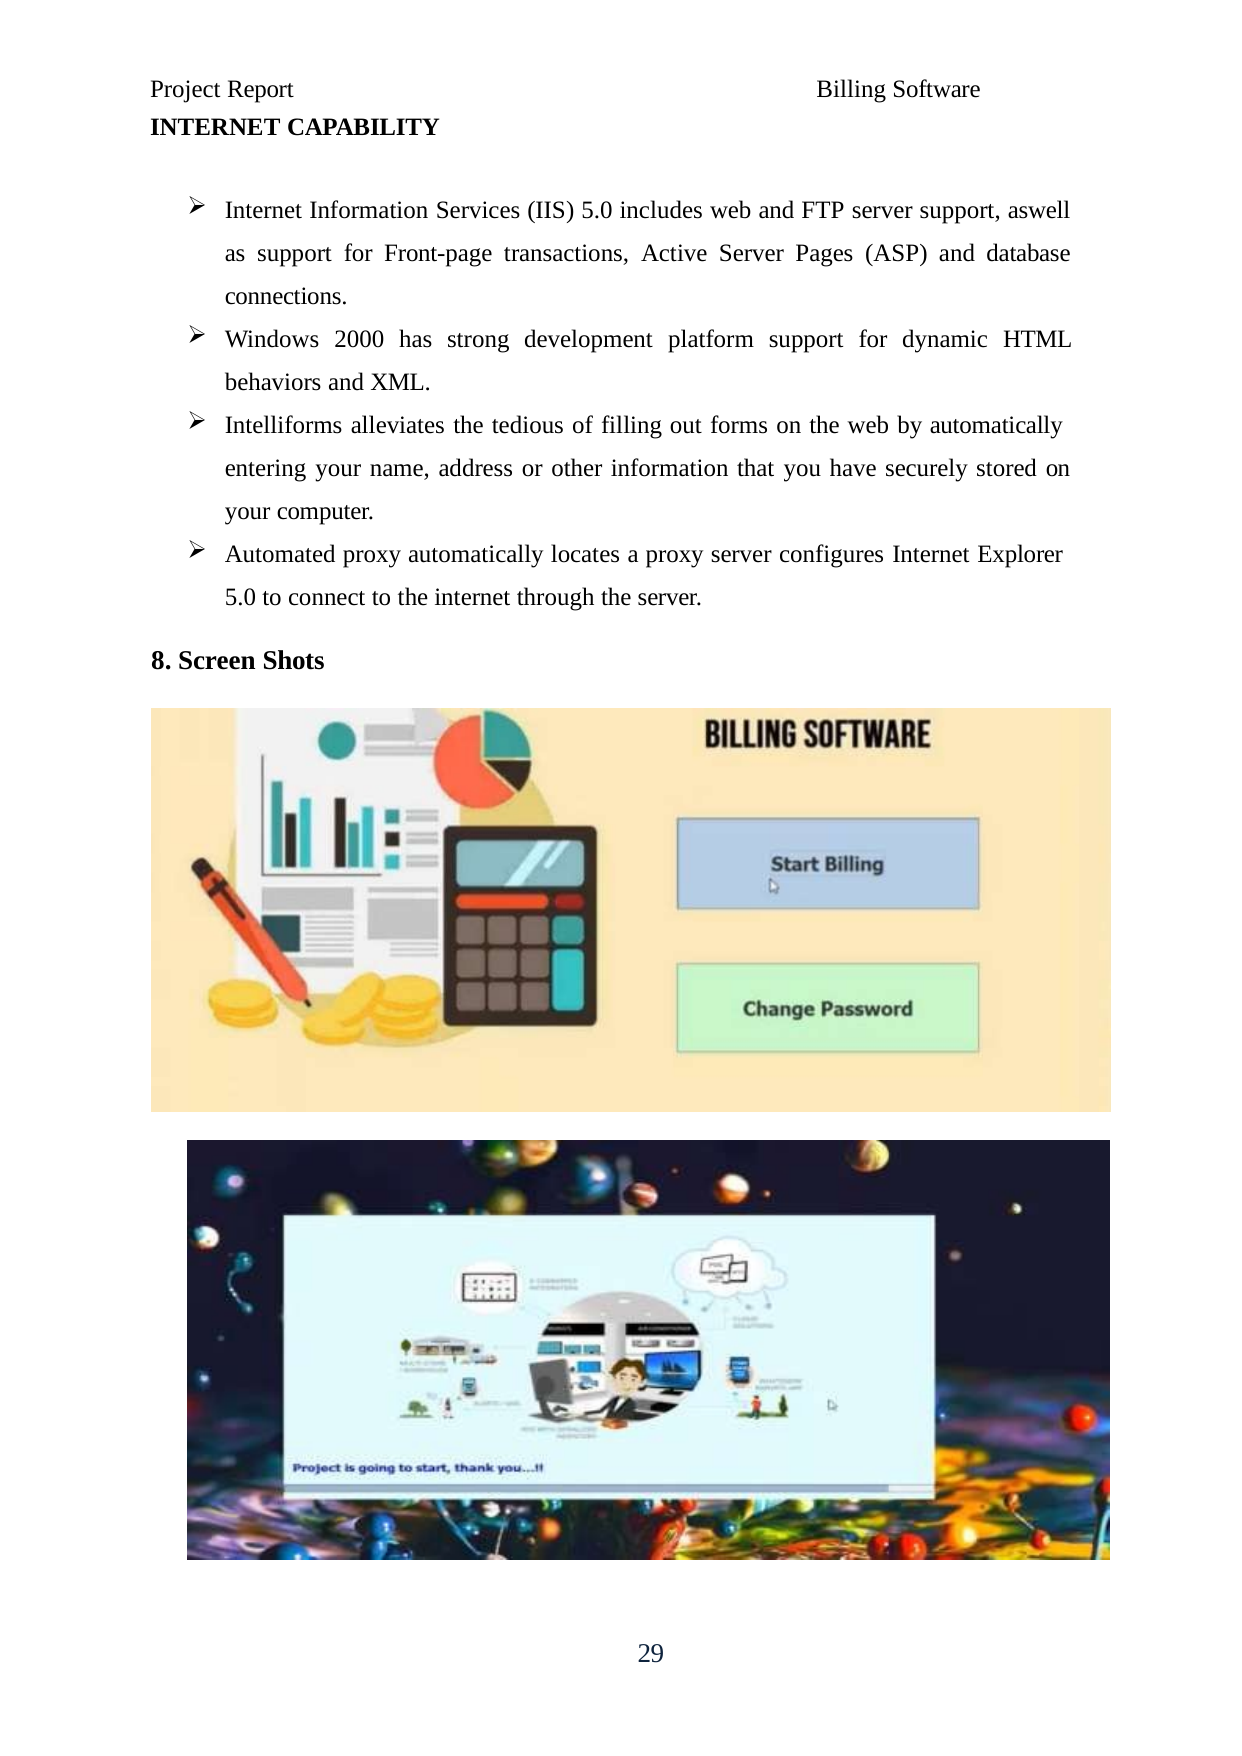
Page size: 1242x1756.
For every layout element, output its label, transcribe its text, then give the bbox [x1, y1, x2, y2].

text_box Billing Software [814, 70, 985, 103]
picture [187, 1140, 1110, 1560]
text_box Internet Information Services (IIS) 5.0 includes web and FTP server support, aswell as support for Front-page transactions, Active Server Pages (ASP) and database connections. Windows 2000 has strong development platform support for dynamic HTML behaviors and XML. Intelliforms alleviates the tedious of filling out forms on the web by automatically entering your name, address or other information that you have securely stored on your computer. Automated proxy automatically locates a proxy server configures Internet Explorer 5.0 to connect to the internet through the server. 8. Screen Shots [149, 178, 1073, 675]
picture [150, 708, 1112, 1112]
text_box 29 [631, 1636, 673, 1669]
text_box Project Report INTERNET CAPABILITY [147, 63, 446, 141]
